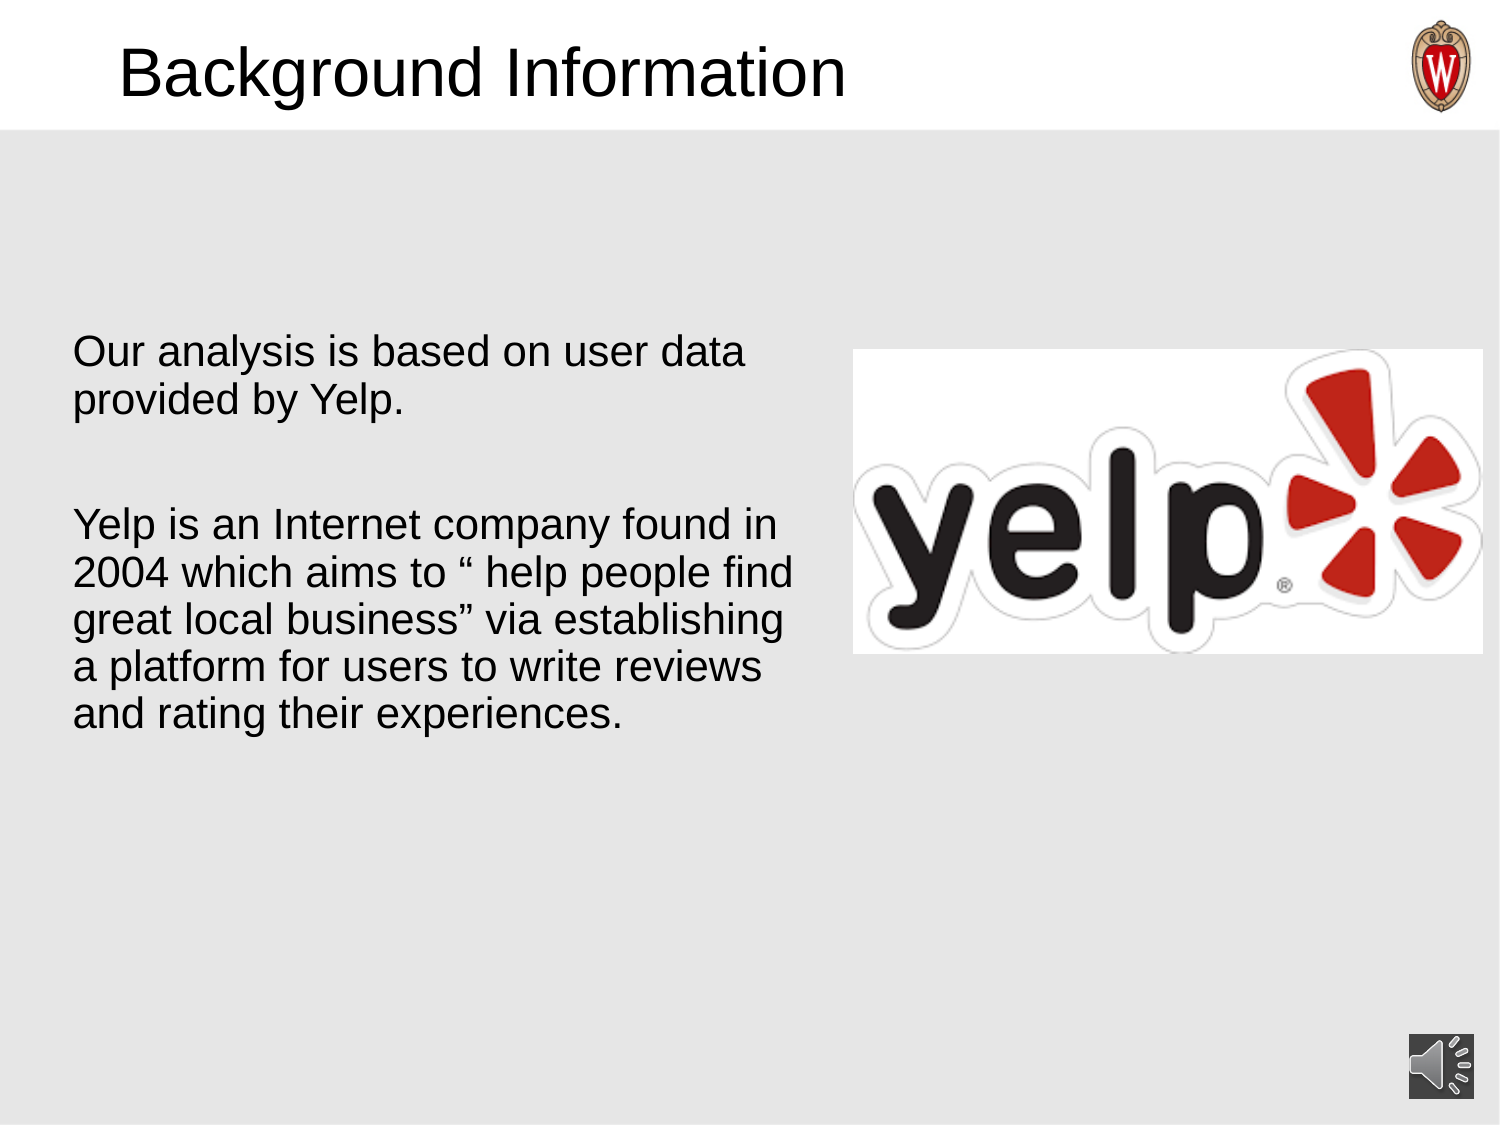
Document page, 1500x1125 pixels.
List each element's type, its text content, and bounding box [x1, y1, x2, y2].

title Background Information [103, 18, 1397, 131]
list Our analysis is based on user data provided by Yelp. Yelp is an Internet company found in 2004 which aims to “ help people find great local business” via establishing a platform for users to write reviews and rating their experiences. [57, 253, 827, 958]
picture [0, 0, 1500, 1125]
